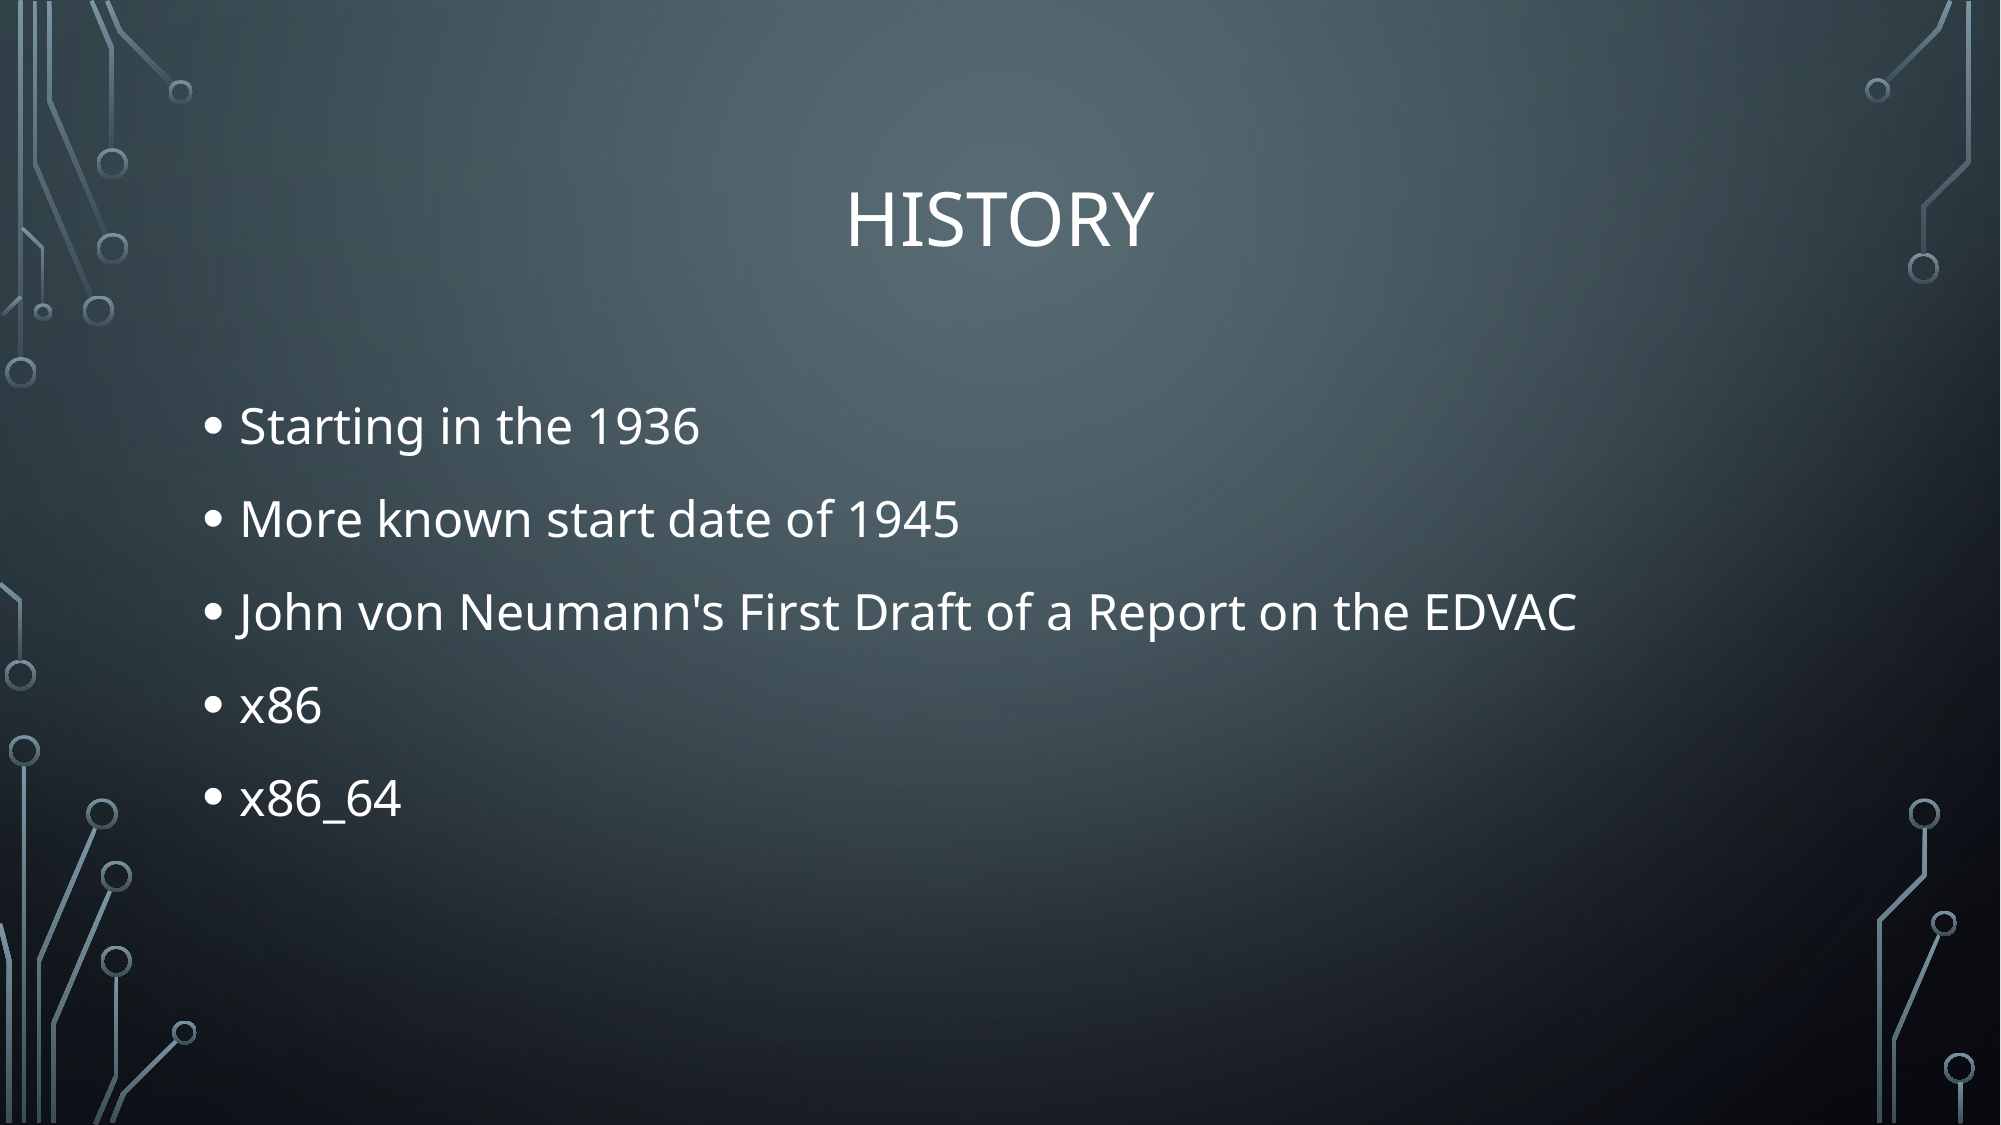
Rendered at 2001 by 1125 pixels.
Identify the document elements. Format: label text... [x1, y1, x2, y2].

title History [187, 101, 1813, 344]
list Starting in the 1936 More known start date of 1945 John von Neumann's First Draft of a Report on the EDVAC x86 x86_64 [187, 375, 1813, 957]
